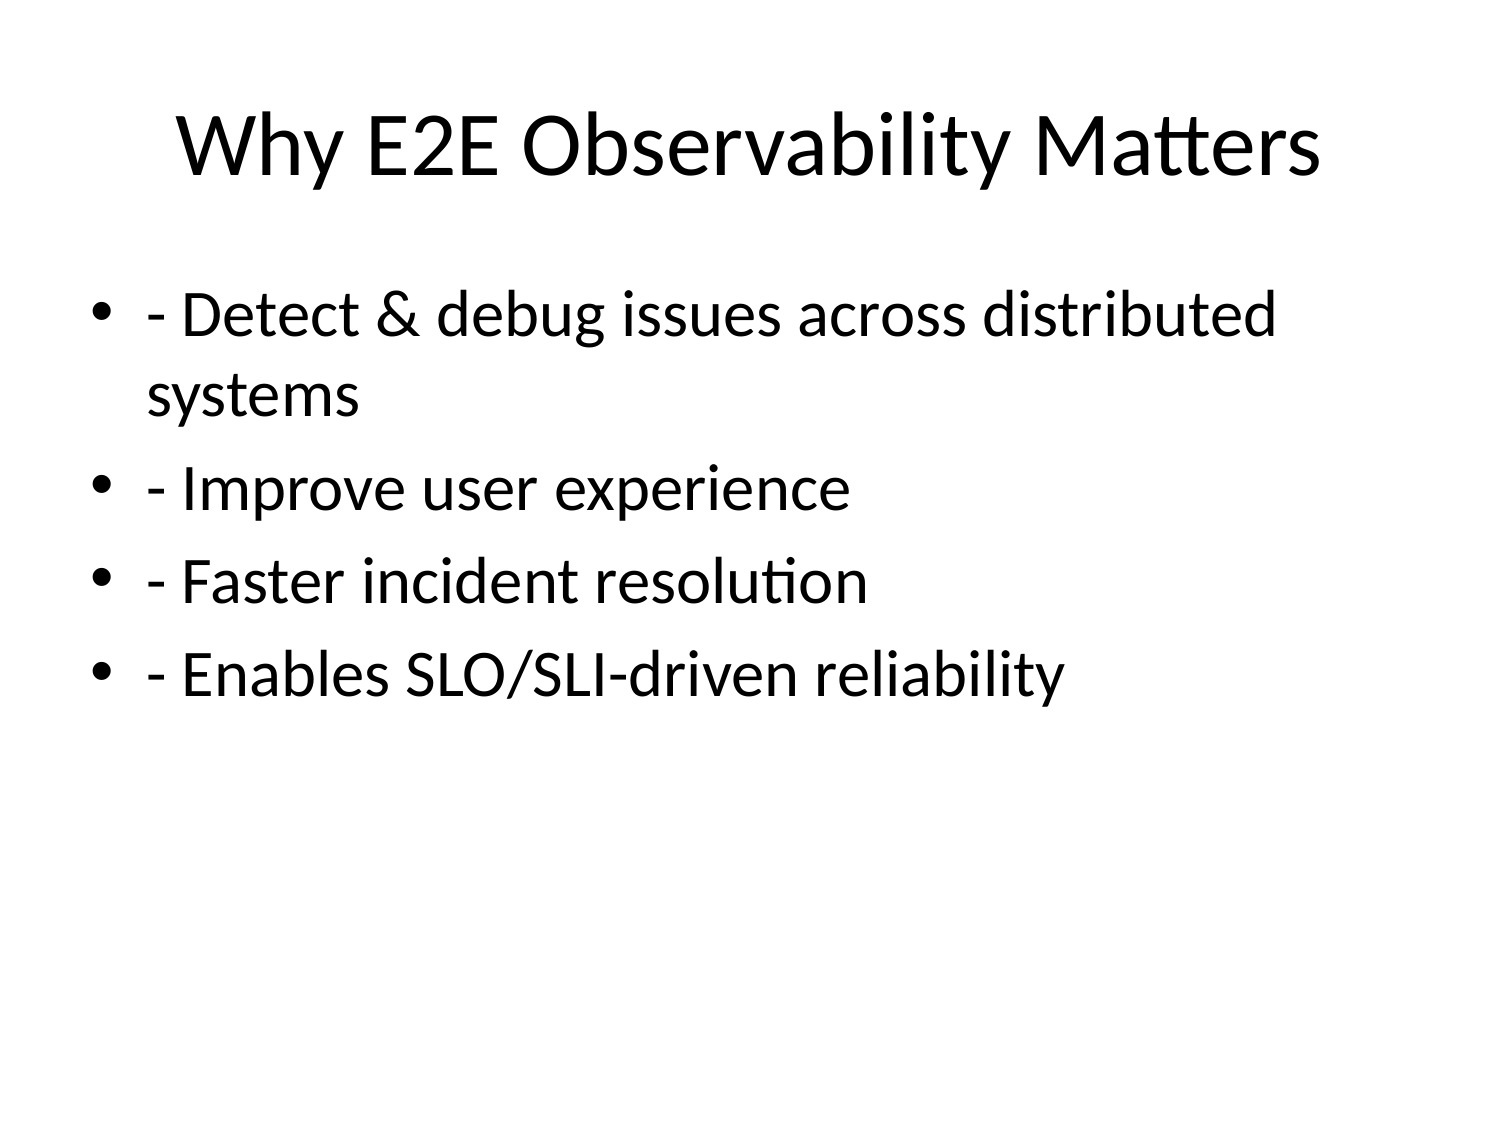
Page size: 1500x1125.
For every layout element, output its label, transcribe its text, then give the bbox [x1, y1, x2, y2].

title Why E2E Observability Matters [75, 45, 1425, 233]
list - Detect & debug issues across distributed systems - Improve user experience - Faster incident resolution - Enables SLO/SLI-driven reliability [75, 262, 1425, 1005]
